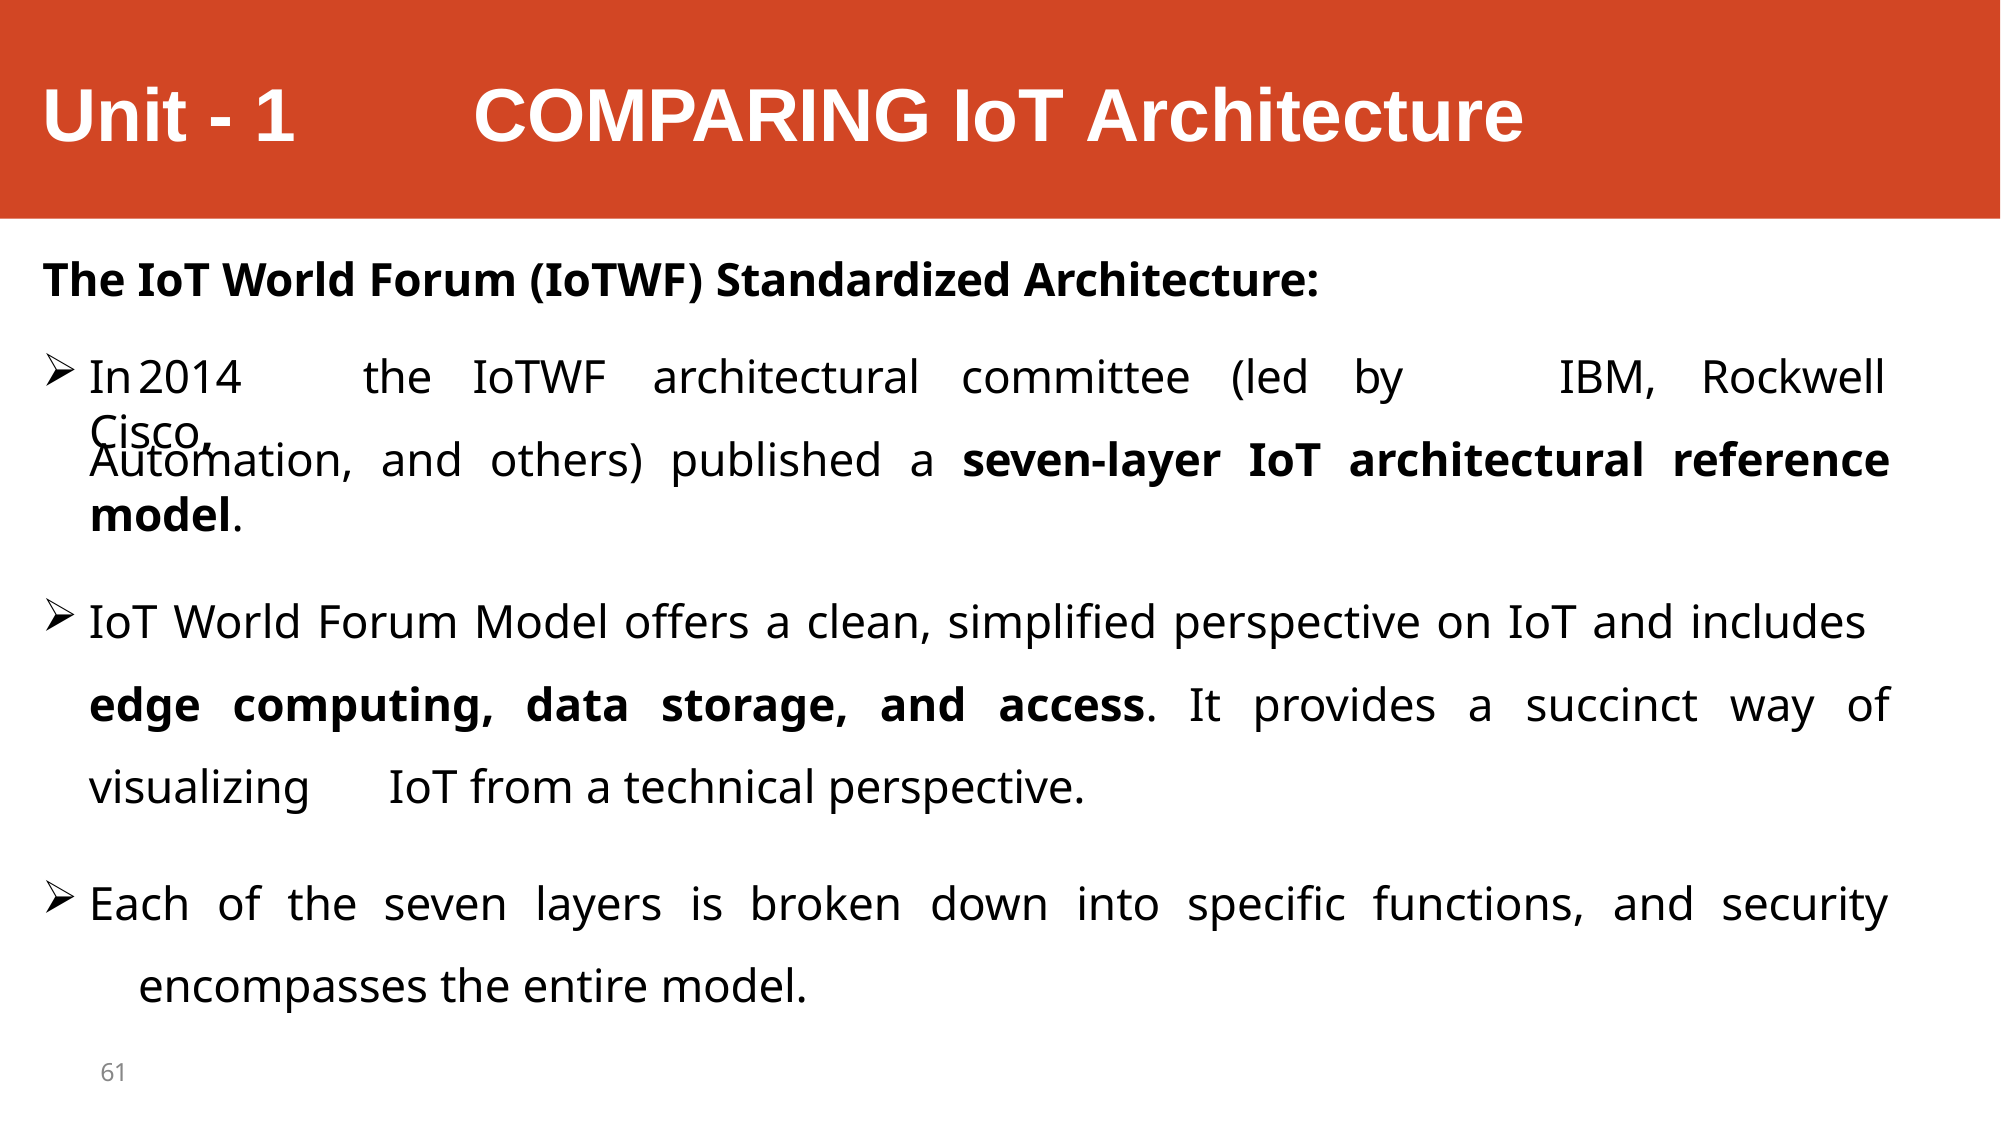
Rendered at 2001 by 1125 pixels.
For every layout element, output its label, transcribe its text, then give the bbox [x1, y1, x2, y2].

text_box Automation, and others) published a seven-layer IoT architectural reference model. IoT World Forum Model offers a clean, simplified perspective on IoT and includes edge computing, data storage, and access. It provides a succinct way of visualizing IoT from a technical perspective. Each of the seven layers is broken down into specific functions, and security encompasses the entire model. [40, 428, 1891, 1012]
title Unit - 1 COMPARING IoT Architecture [40, 64, 1527, 255]
slide_number 61 [100, 1012, 1888, 1125]
text_box The IoT World Forum (IoTWF) Standardized Architecture: In 2014 the IoTWF architectural committee (led by Cisco, [40, 248, 1523, 428]
text_box IBM, Rockwell [1557, 346, 1891, 403]
